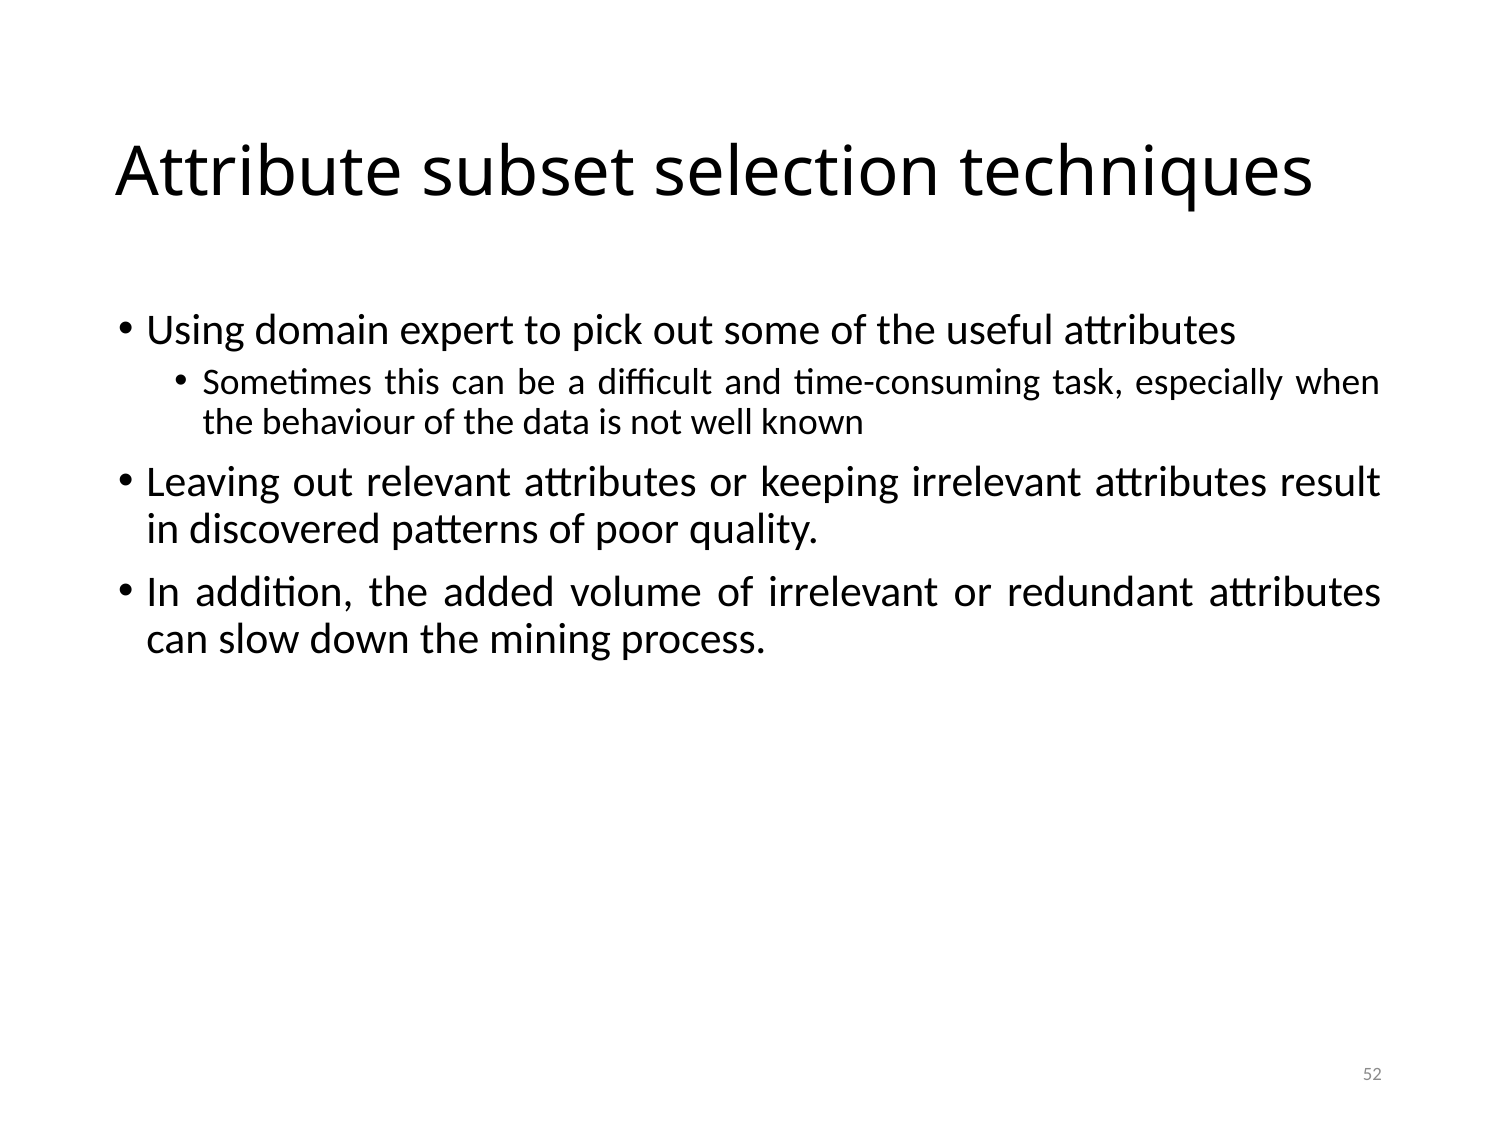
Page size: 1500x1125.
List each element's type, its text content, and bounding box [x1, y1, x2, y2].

slide_number 52 [1059, 1042, 1397, 1103]
text_box Attribute subset selection techniques [100, 68, 1397, 278]
list Using domain expert to pick out some of the useful attributes Sometimes this can be a difficult and time-consuming task, especially when the behaviour of the data is not well known Leaving out relevant attributes or keeping irrelevant attributes result in discovered patterns of poor quality. In addition, the added volume of irrelevant or redundant attributes can slow down the mining process. [103, 299, 1397, 1014]
